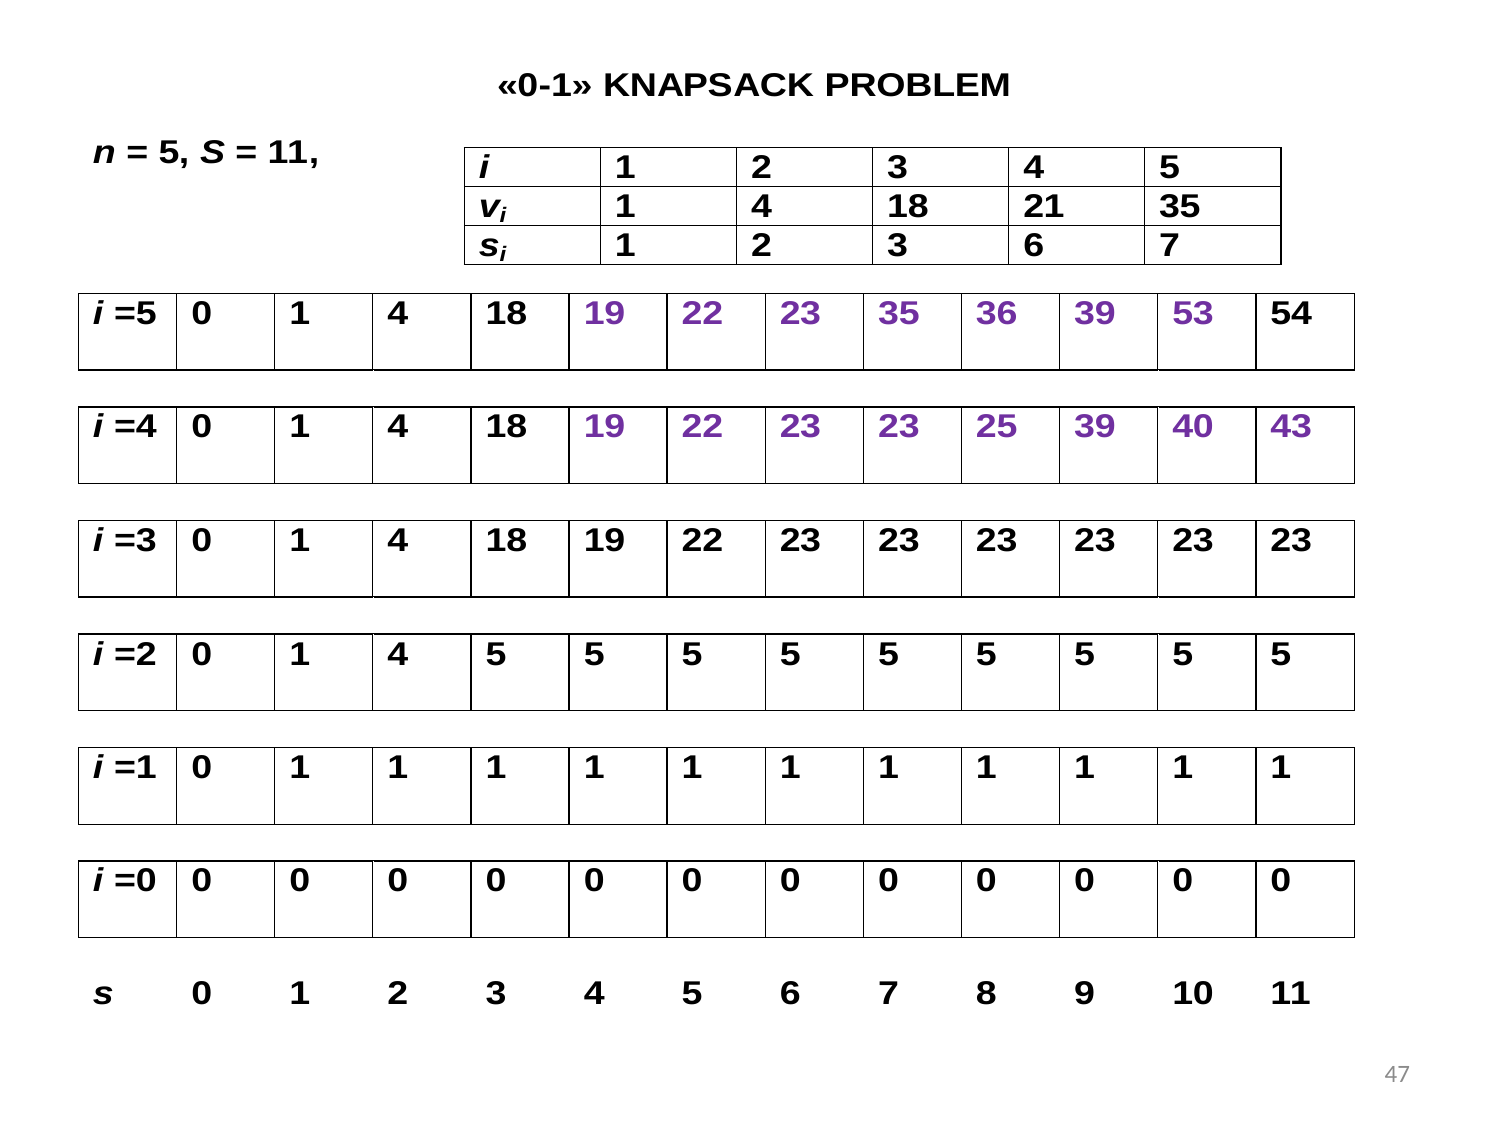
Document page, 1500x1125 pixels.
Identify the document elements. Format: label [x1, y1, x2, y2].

list [76, 65, 1436, 1109]
